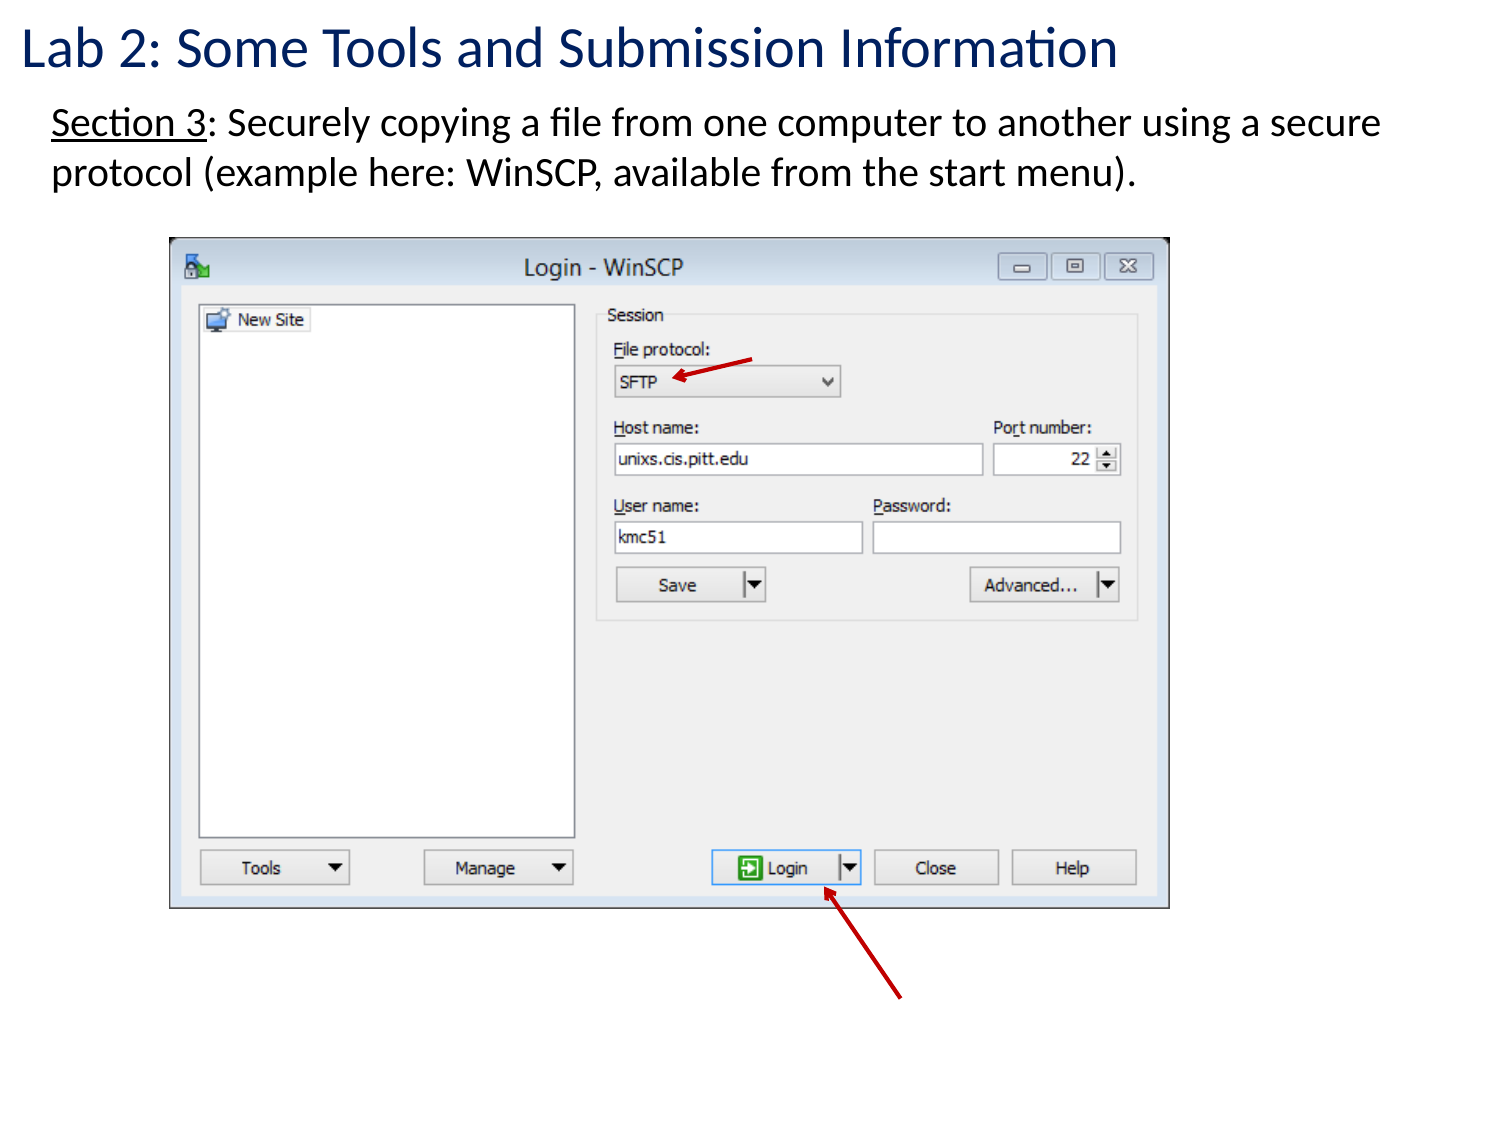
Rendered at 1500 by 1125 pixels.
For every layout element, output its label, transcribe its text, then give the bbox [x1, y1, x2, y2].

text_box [671, 359, 752, 379]
picture [169, 237, 1170, 910]
text_box Lab 2: Some Tools and Submission Information [7, 1, 1135, 87]
text_box Section 3: Securely copying a file from one computer to another using a secure protocol (example here: WinSCP, available from the start menu). [36, 87, 1438, 203]
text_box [823, 886, 901, 999]
